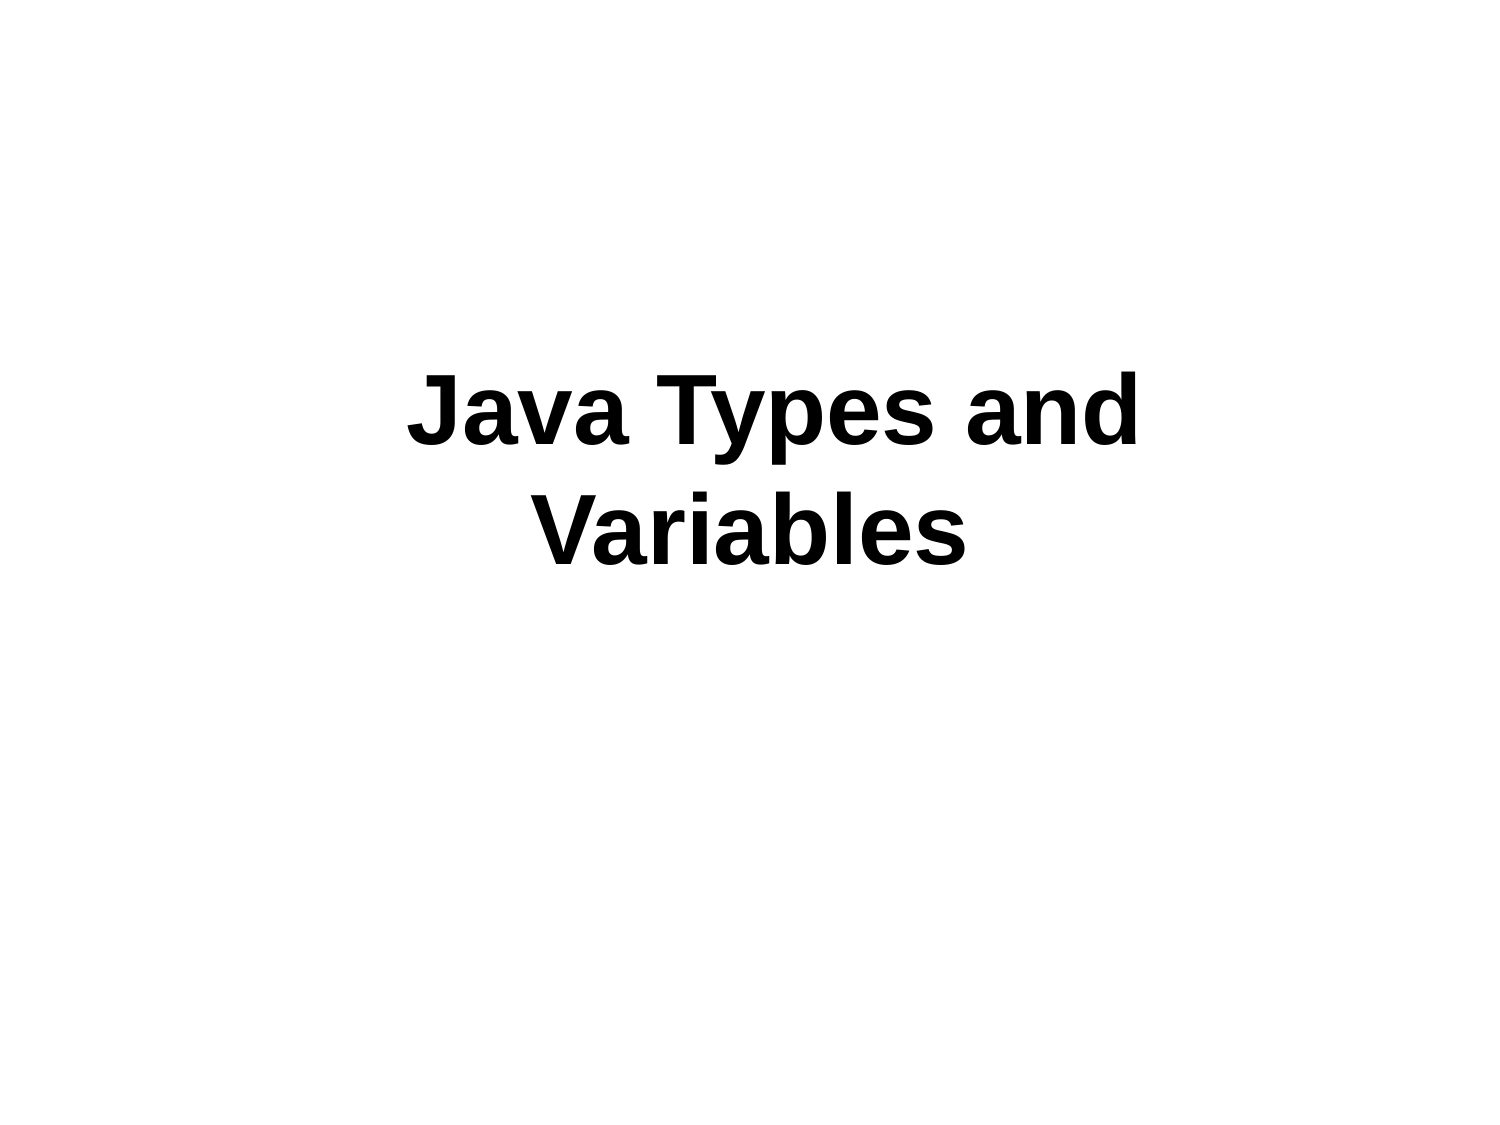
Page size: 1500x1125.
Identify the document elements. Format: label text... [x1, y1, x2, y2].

title Java Types and Variables [112, 329, 1388, 600]
